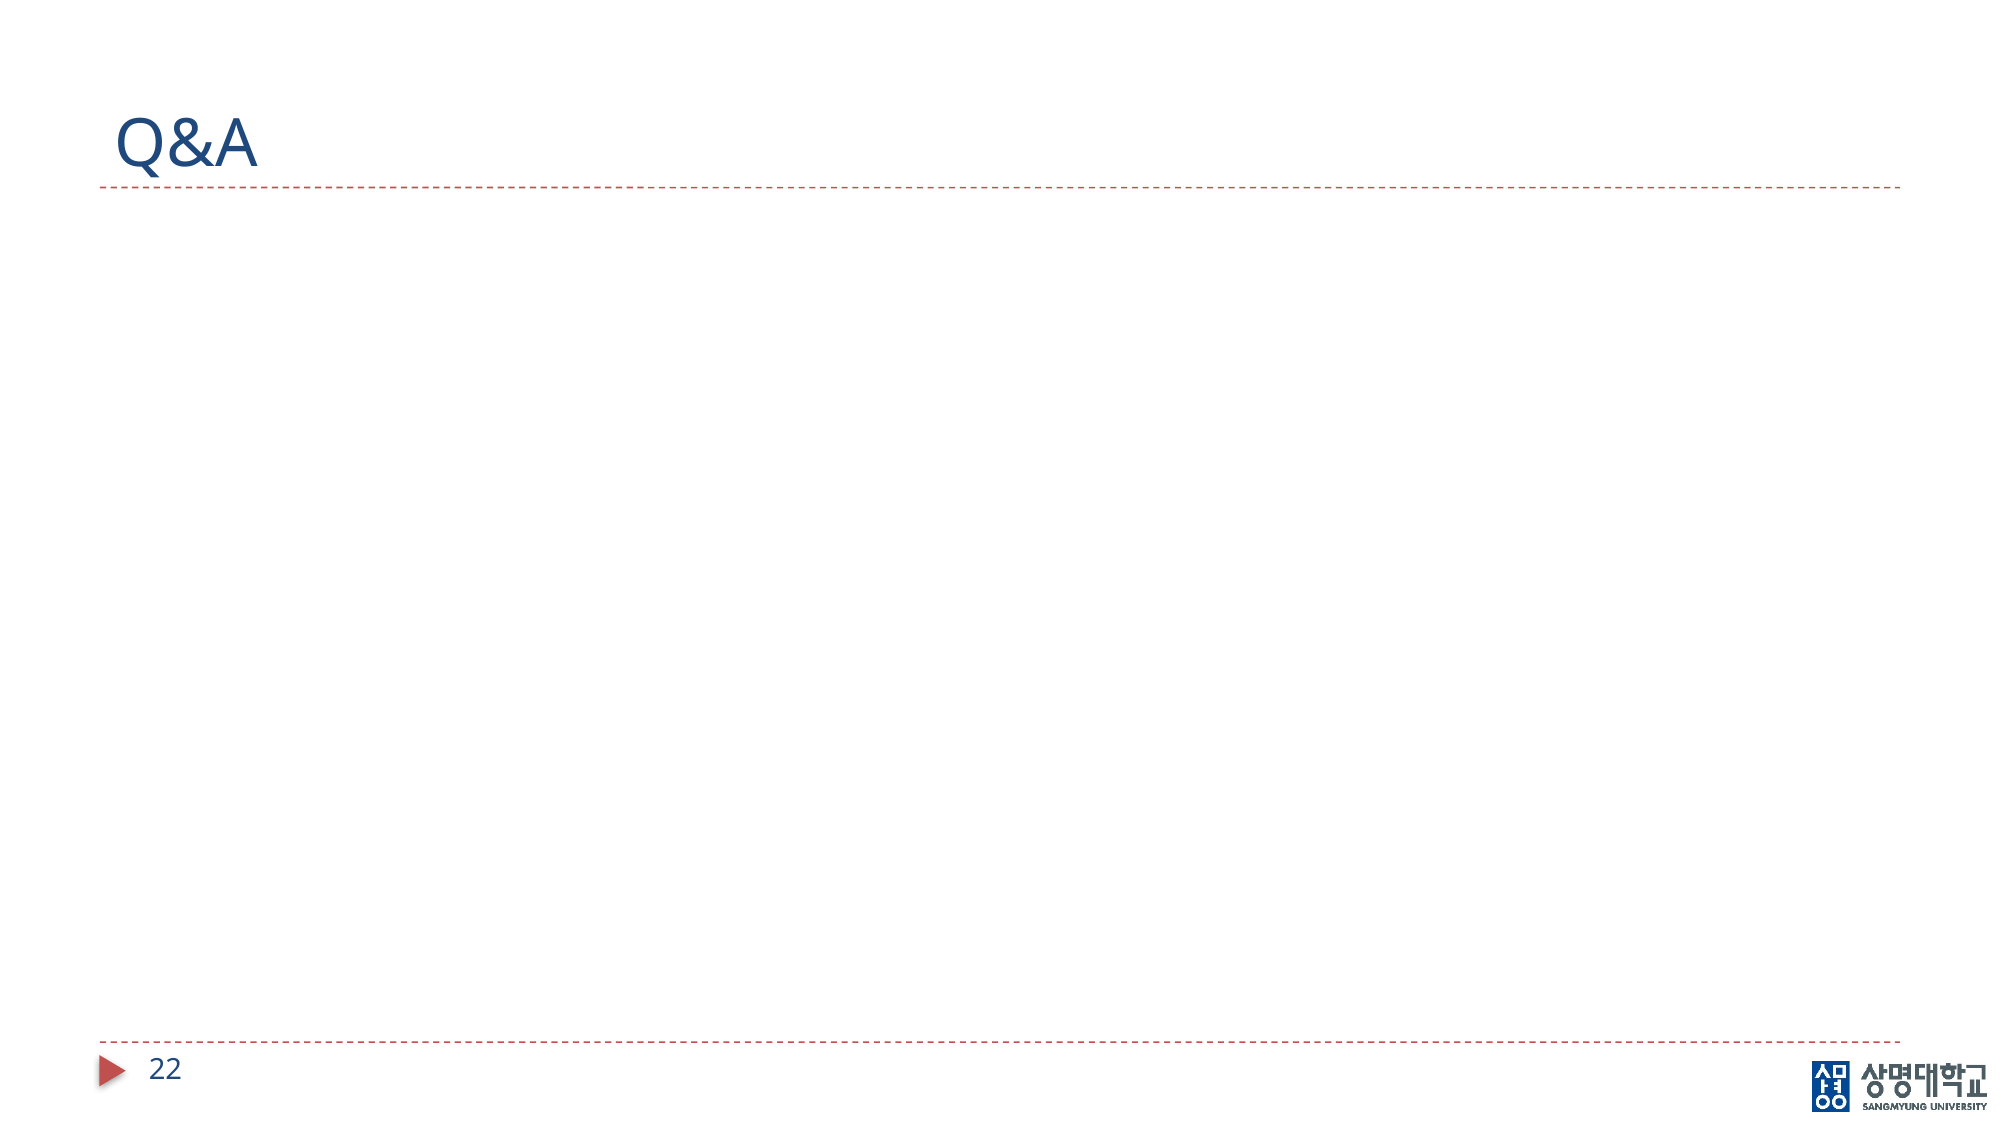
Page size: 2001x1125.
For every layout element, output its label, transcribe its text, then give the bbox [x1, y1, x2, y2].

title Q&A [99, 24, 1900, 188]
picture [1812, 1061, 1987, 1112]
slide_number 22 [133, 1042, 568, 1103]
